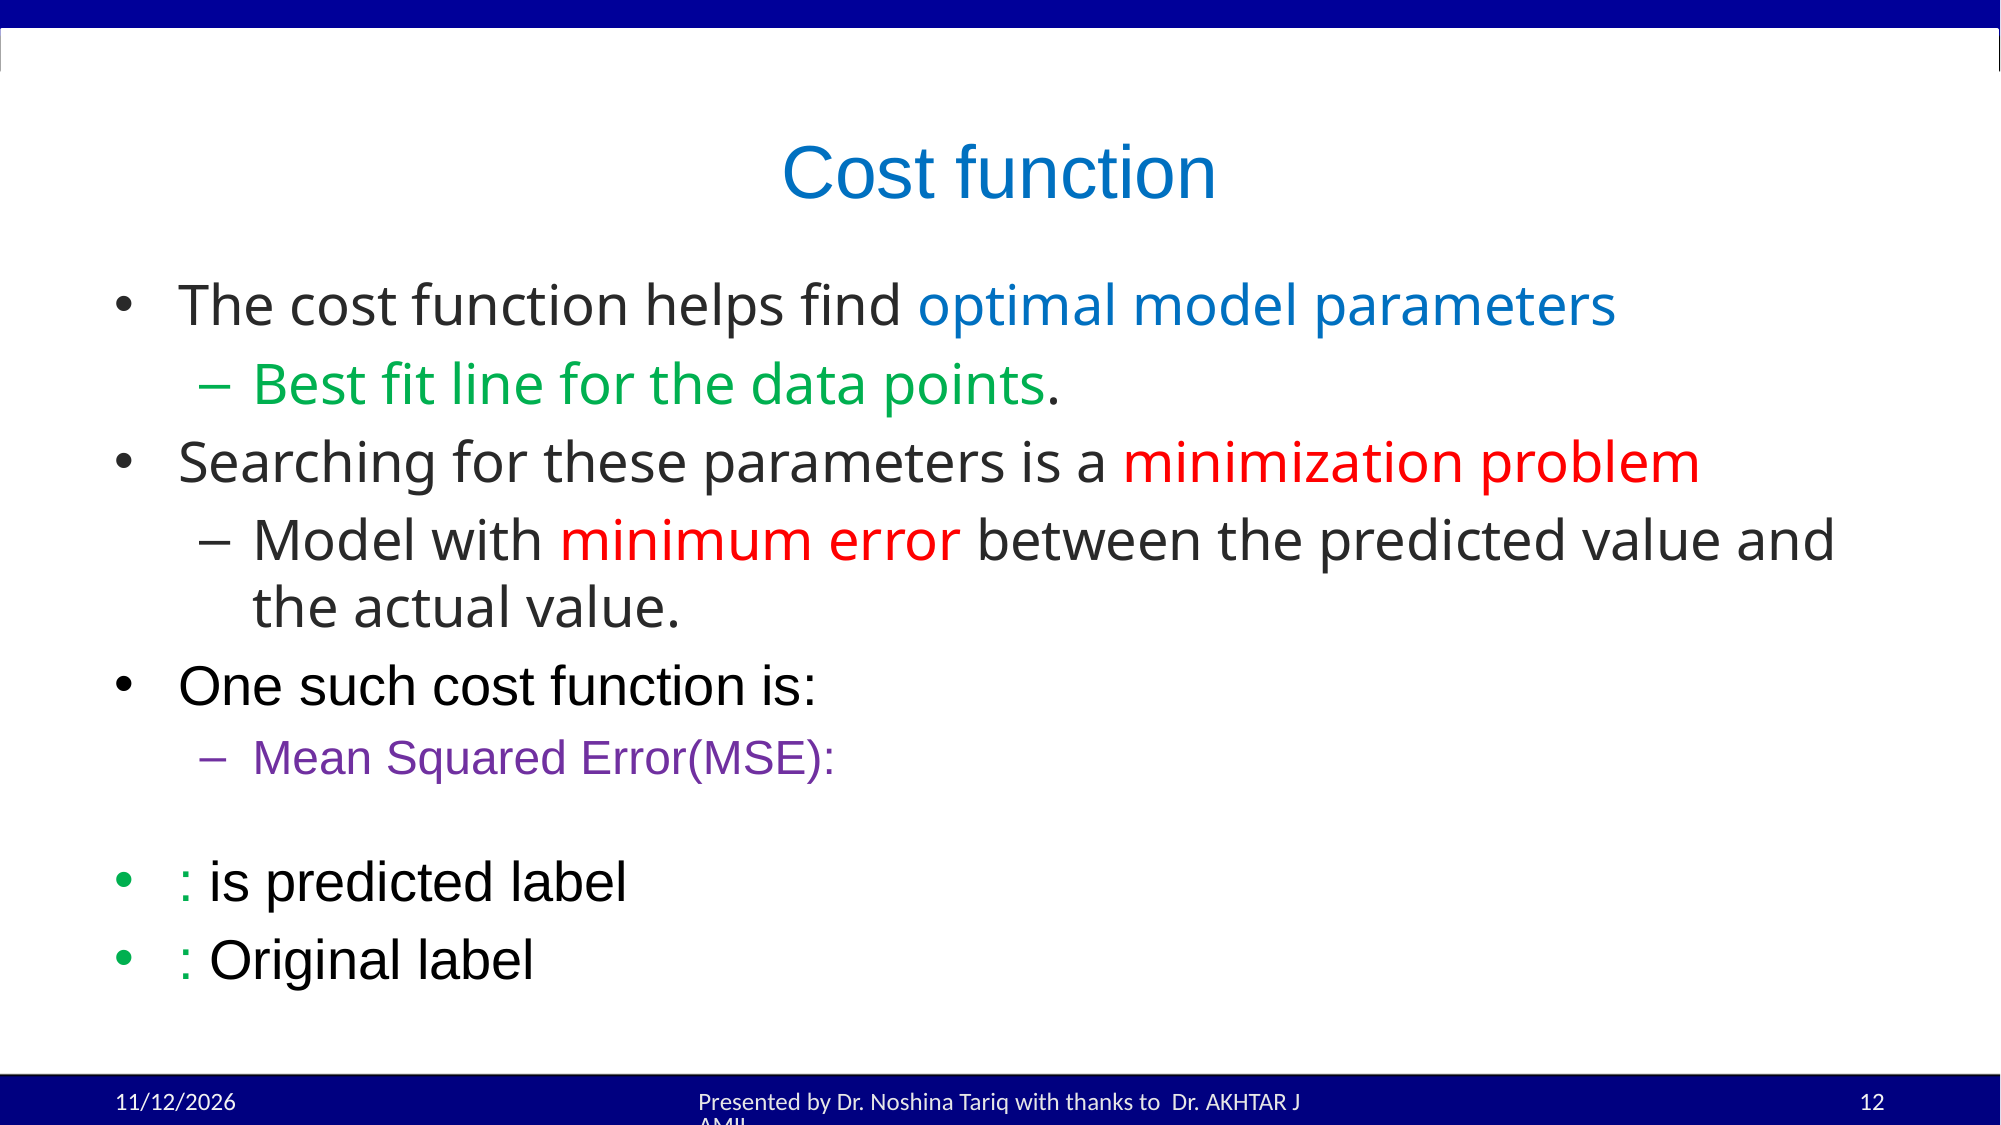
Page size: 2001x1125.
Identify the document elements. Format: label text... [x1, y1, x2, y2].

slide_number 12 [1433, 1062, 1900, 1125]
slide_number 01-Sep-25 [99, 1062, 567, 1125]
footer Presented by Dr. Noshina Tariq with thanks to Dr. AKHTAR JAMIL [683, 1062, 1317, 1125]
picture [0, 0, 2001, 1125]
title Cost function [99, 99, 1900, 238]
